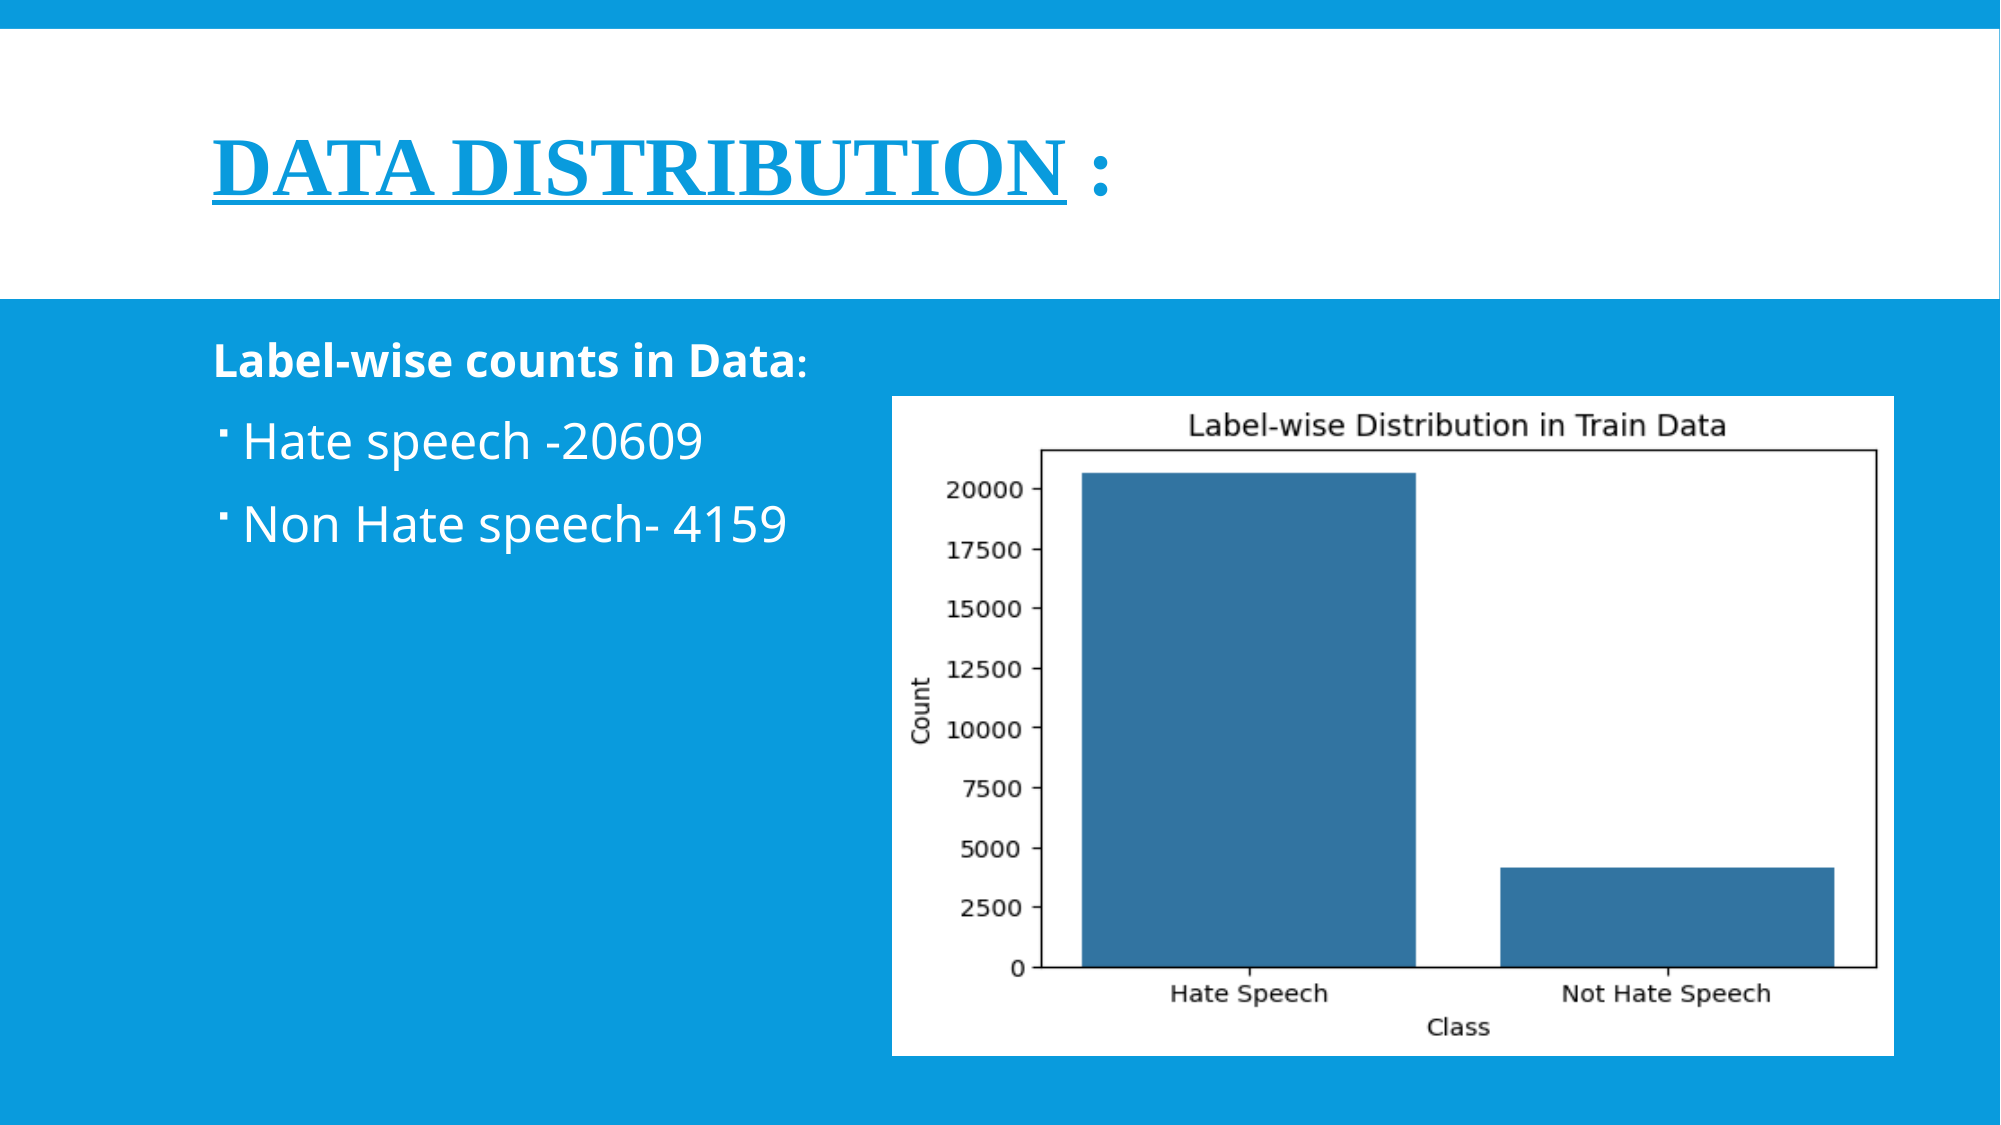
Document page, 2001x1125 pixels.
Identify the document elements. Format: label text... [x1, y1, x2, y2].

list Label-wise counts in Data: Hate speech -20609 Non Hate speech- 4159 [197, 329, 1803, 1020]
picture [893, 397, 1893, 1055]
title Data Distribution : [197, 46, 1803, 295]
